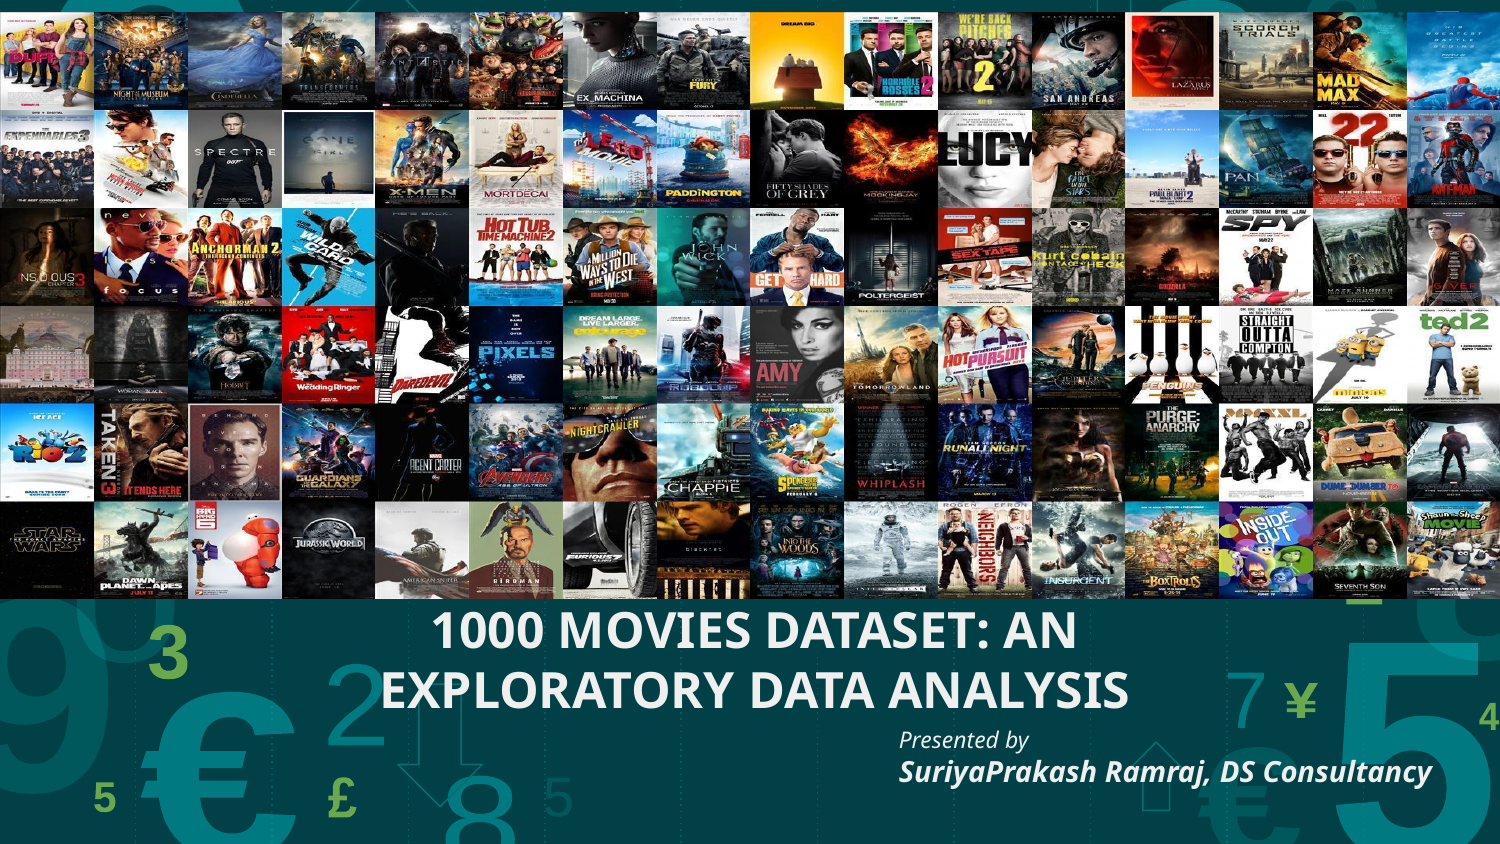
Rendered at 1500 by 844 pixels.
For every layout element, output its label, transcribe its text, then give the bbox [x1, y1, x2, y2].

picture [0, 12, 1500, 600]
text_box Presented by SuriyaPrakash Ramraj, DS Consultancy [883, 718, 1448, 831]
title 1000 MOVIES DATASET: AN EXPLORATORY DATA ANALYSIS [277, 609, 1233, 754]
